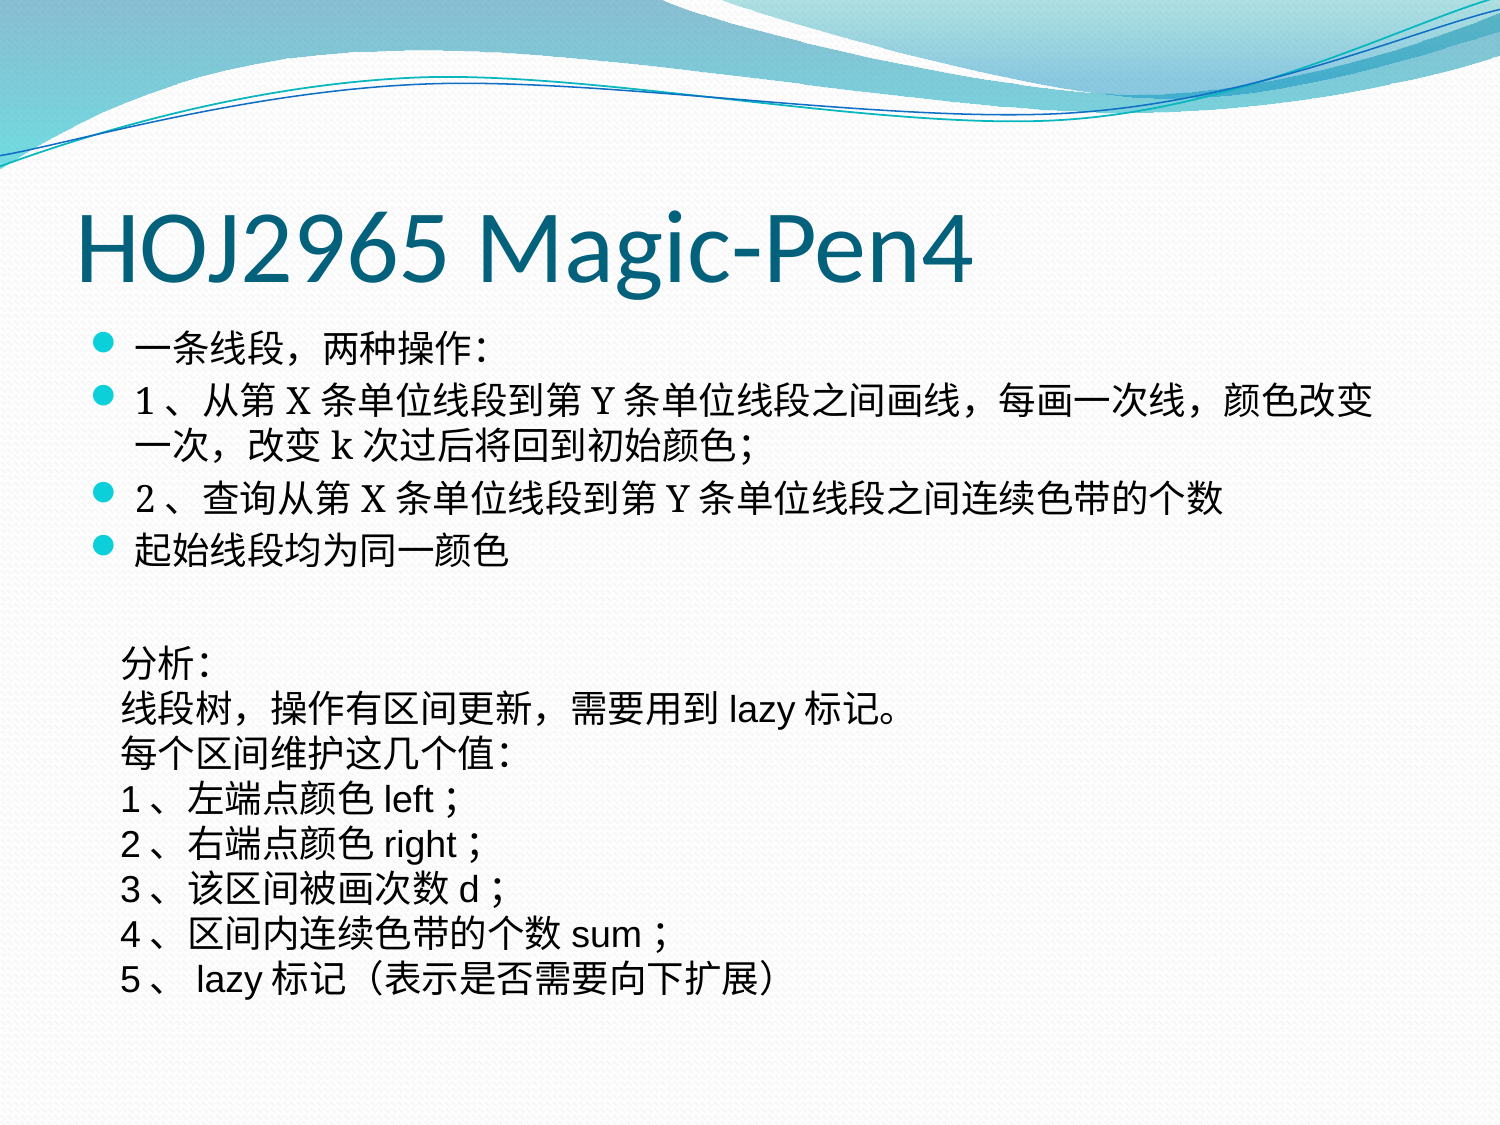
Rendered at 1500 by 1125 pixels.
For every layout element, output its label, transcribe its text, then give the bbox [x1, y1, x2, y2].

title HOJ2965 Magic-Pen4 [75, 115, 1425, 304]
list 一条线段，两种操作： 1、从第X条单位线段到第Y条单位线段之间画线，每画一次线，颜色改变一次，改变k次过后将回到初始颜色； 2、查询从第X条单位线段到第Y条单位线段之间连续色带的个数 起始线段均为同一颜色 [75, 317, 1425, 633]
text_box 分析： 线段树，操作有区间更新，需要用到lazy标记。 每个区间维护这几个值： 1、左端点颜色left； 2、右端点颜色right； 3、该区间被画次数d； 4、区间内连续色带的个数sum； 5、lazy标记（表示是否需要向下扩展） [105, 632, 1336, 1008]
